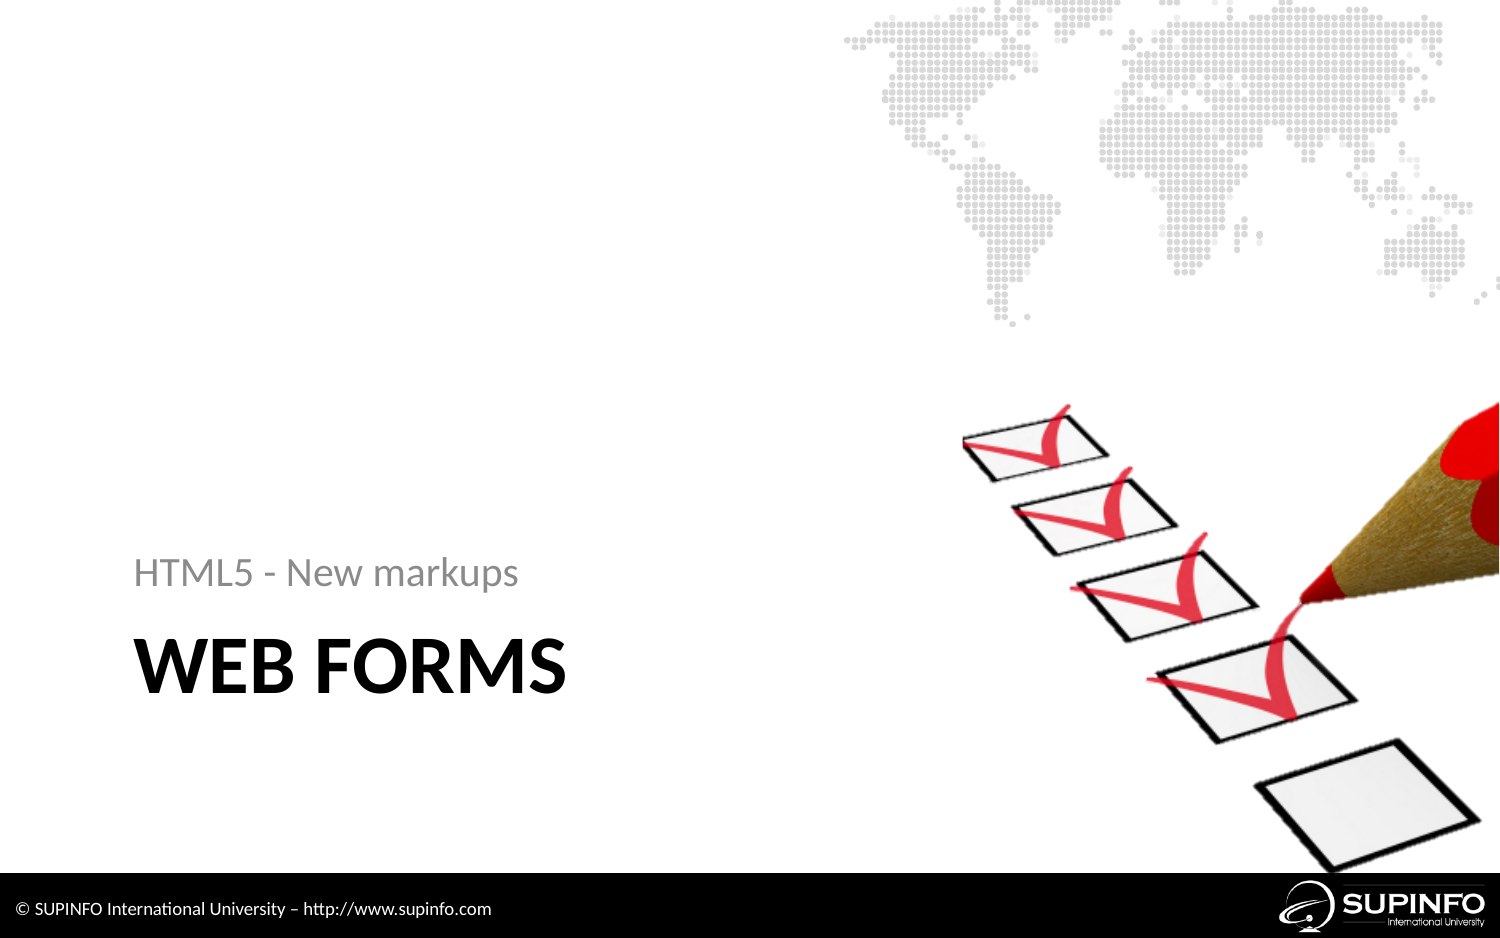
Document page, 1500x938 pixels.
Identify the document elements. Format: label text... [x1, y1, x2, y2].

picture [844, 0, 1500, 327]
picture [962, 397, 1500, 938]
list HTML5 - New markups [118, 397, 961, 603]
title WEB forms [118, 603, 957, 789]
